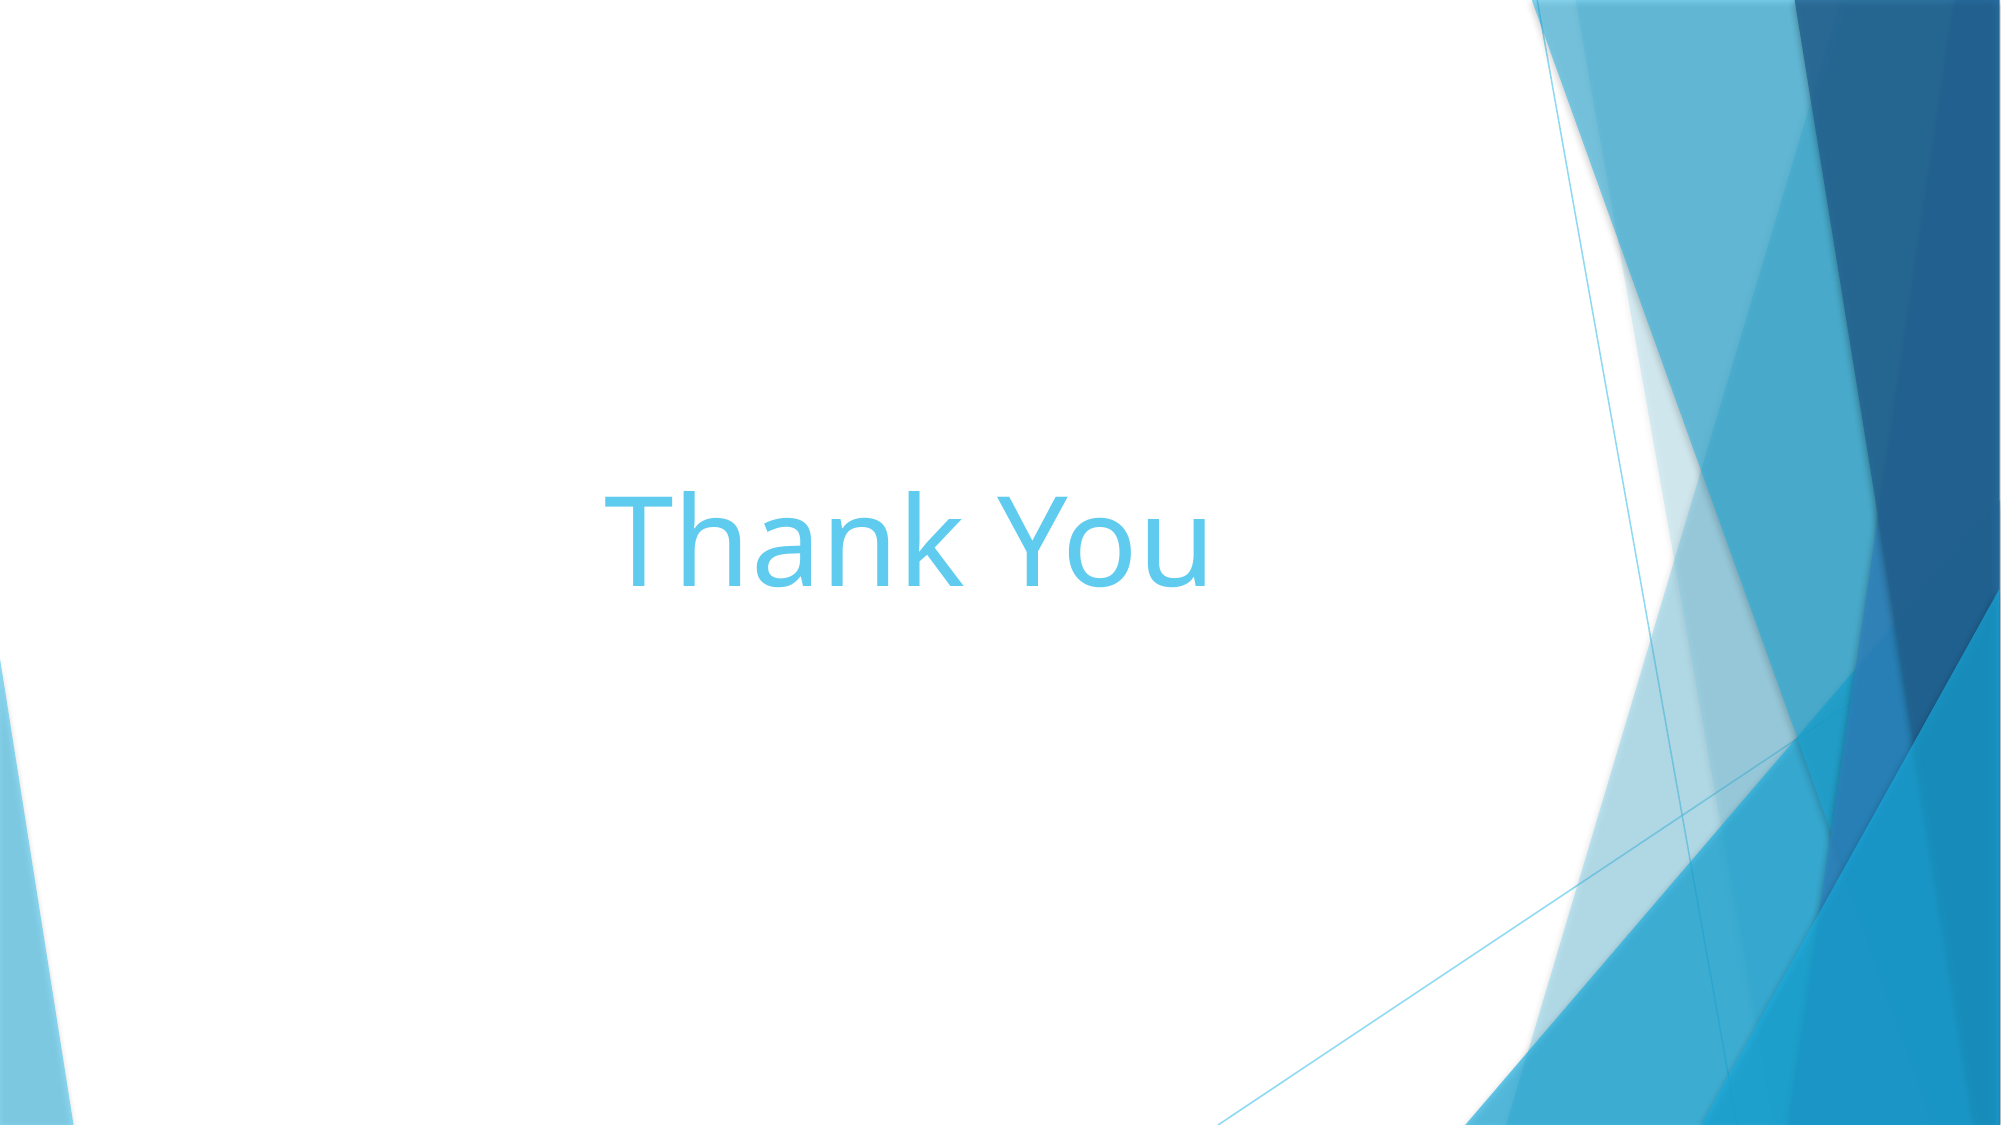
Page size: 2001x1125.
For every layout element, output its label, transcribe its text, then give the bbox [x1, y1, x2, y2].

title Thank You [589, 454, 1273, 671]
